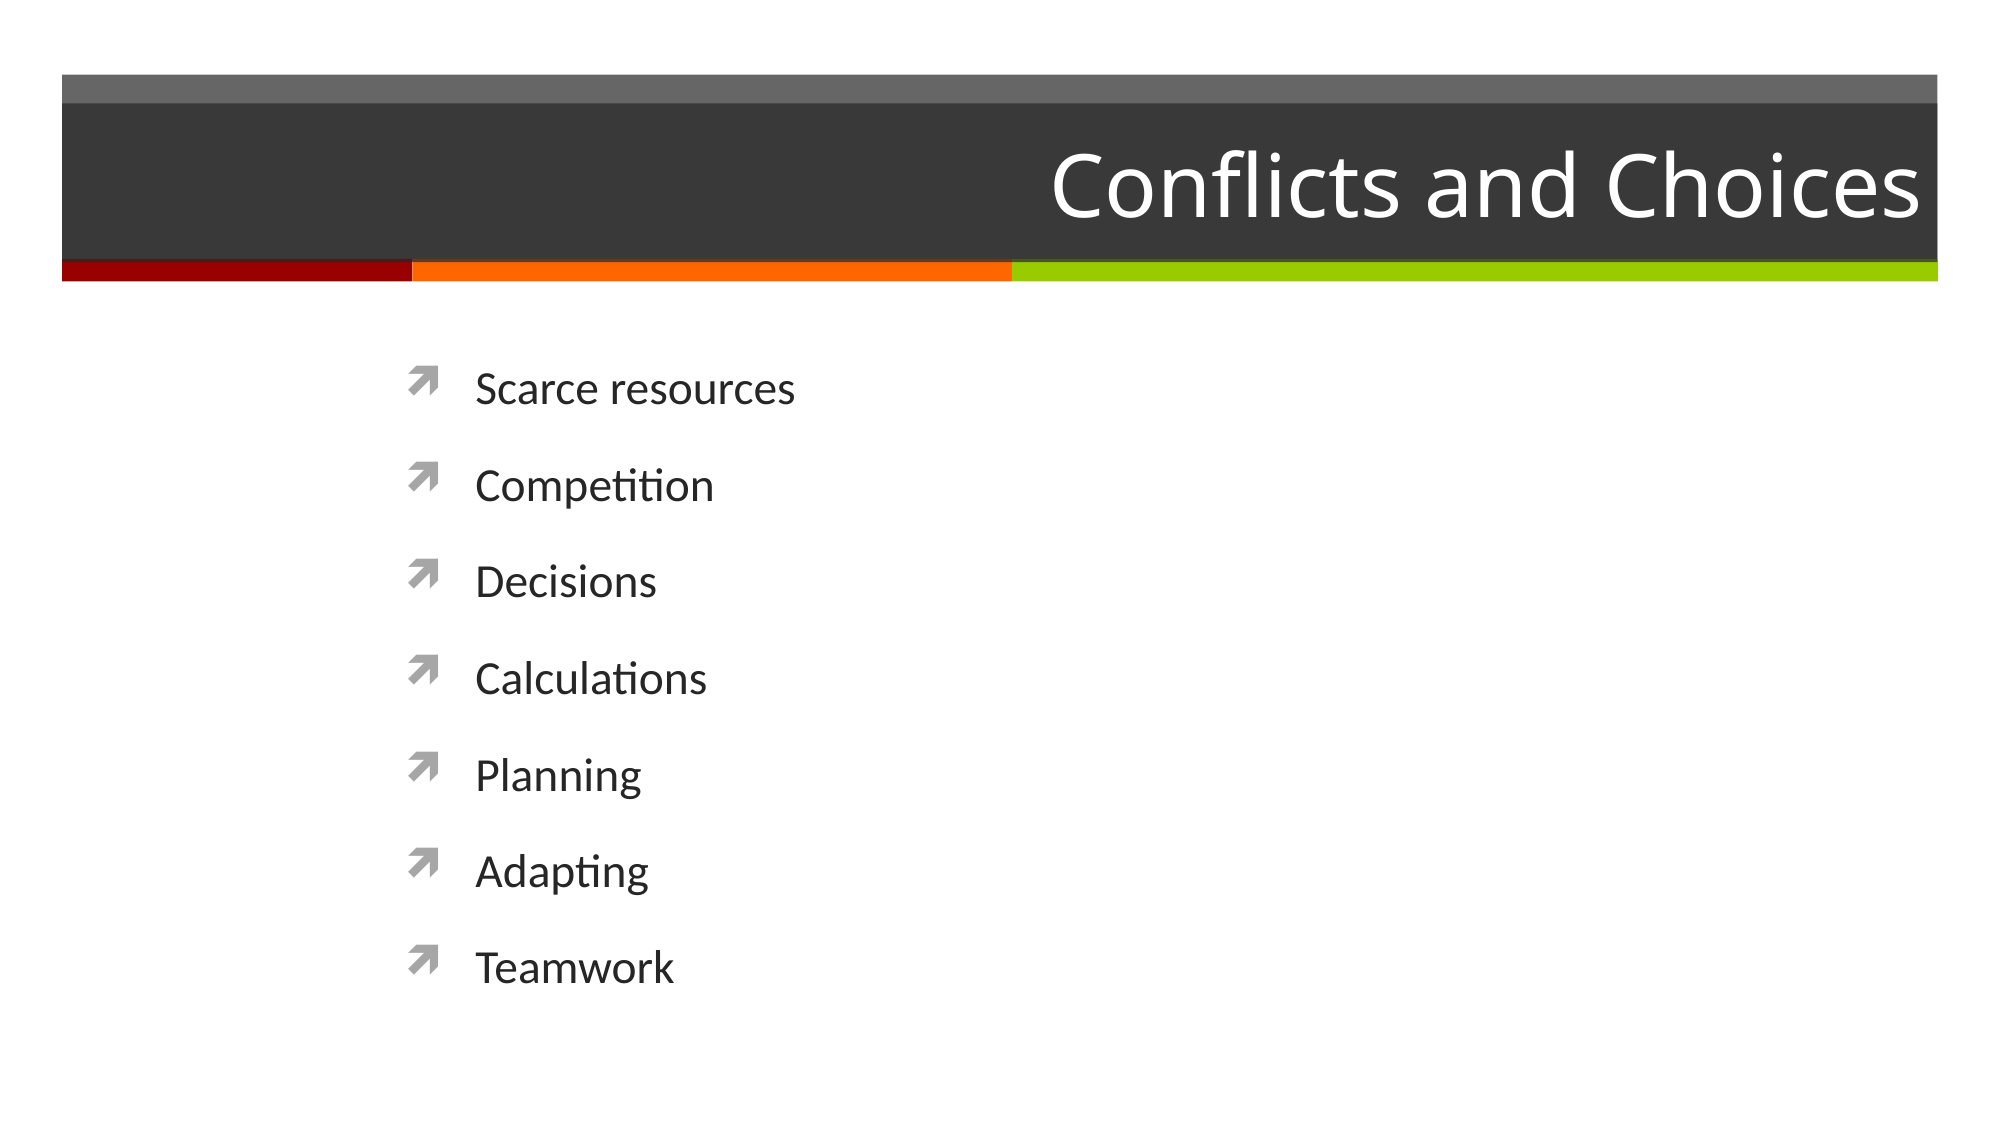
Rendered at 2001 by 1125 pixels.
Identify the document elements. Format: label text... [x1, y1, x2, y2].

list Scarce resources Competition Decisions Calculations Planning Adapting Teamwork [389, 350, 1938, 1005]
title Conflicts and Choices [62, 103, 1938, 263]
